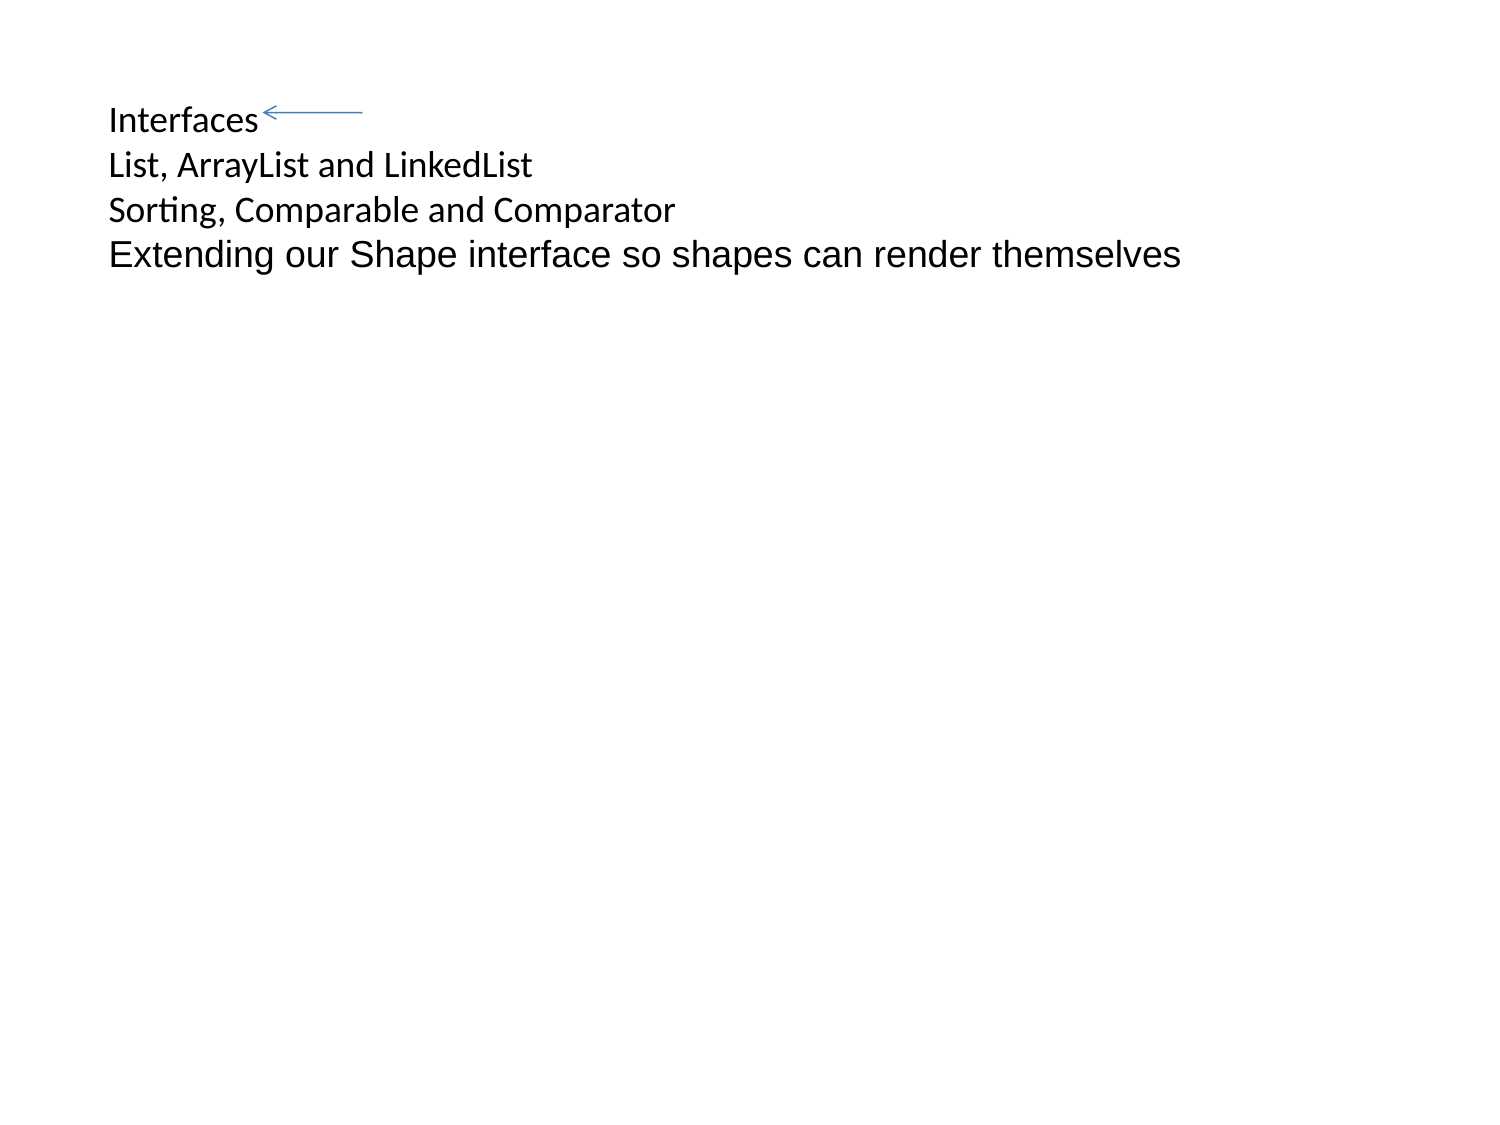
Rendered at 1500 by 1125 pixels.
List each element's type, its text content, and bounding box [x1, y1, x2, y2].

text_box Interfaces List, ArrayList and LinkedList Sorting, Comparable and Comparator Extending our Shape interface so shapes can render themselves [93, 87, 1197, 283]
